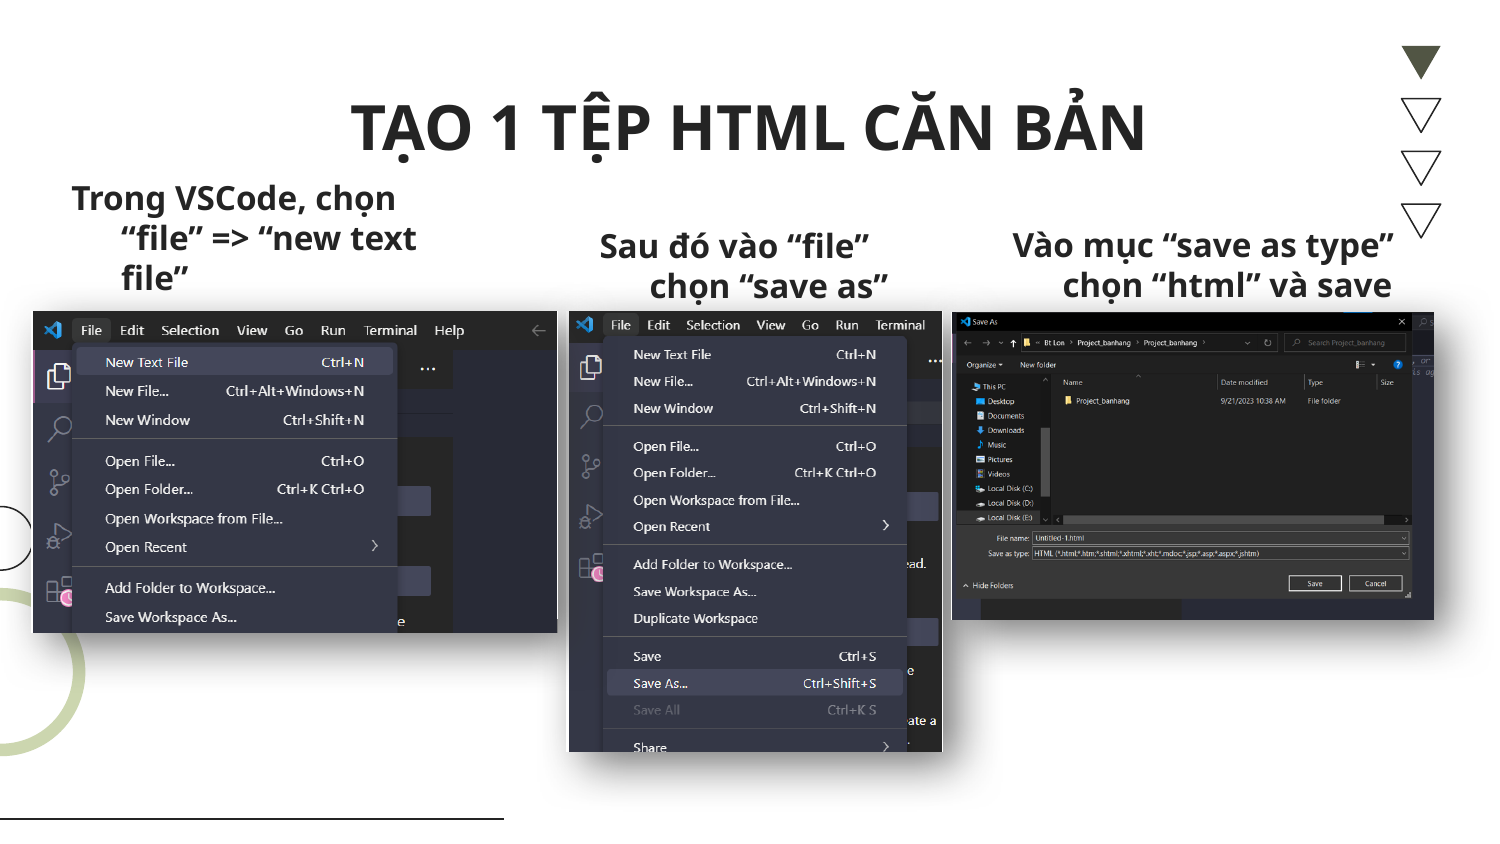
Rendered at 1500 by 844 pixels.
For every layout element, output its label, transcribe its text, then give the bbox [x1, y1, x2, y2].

picture [30, 311, 559, 633]
picture [566, 311, 943, 752]
title TẠO 1 TỆP HTML CĂN BẢN [118, 72, 1382, 167]
picture [950, 312, 1435, 621]
subtitle Sau đó vào “file” chọn “save as” [559, 187, 917, 296]
subtitle Vào mục “save as type” chọn “html” và save [972, 242, 1413, 295]
subtitle Trong VSCode, chọn “file” => “new text file” [31, 235, 499, 308]
